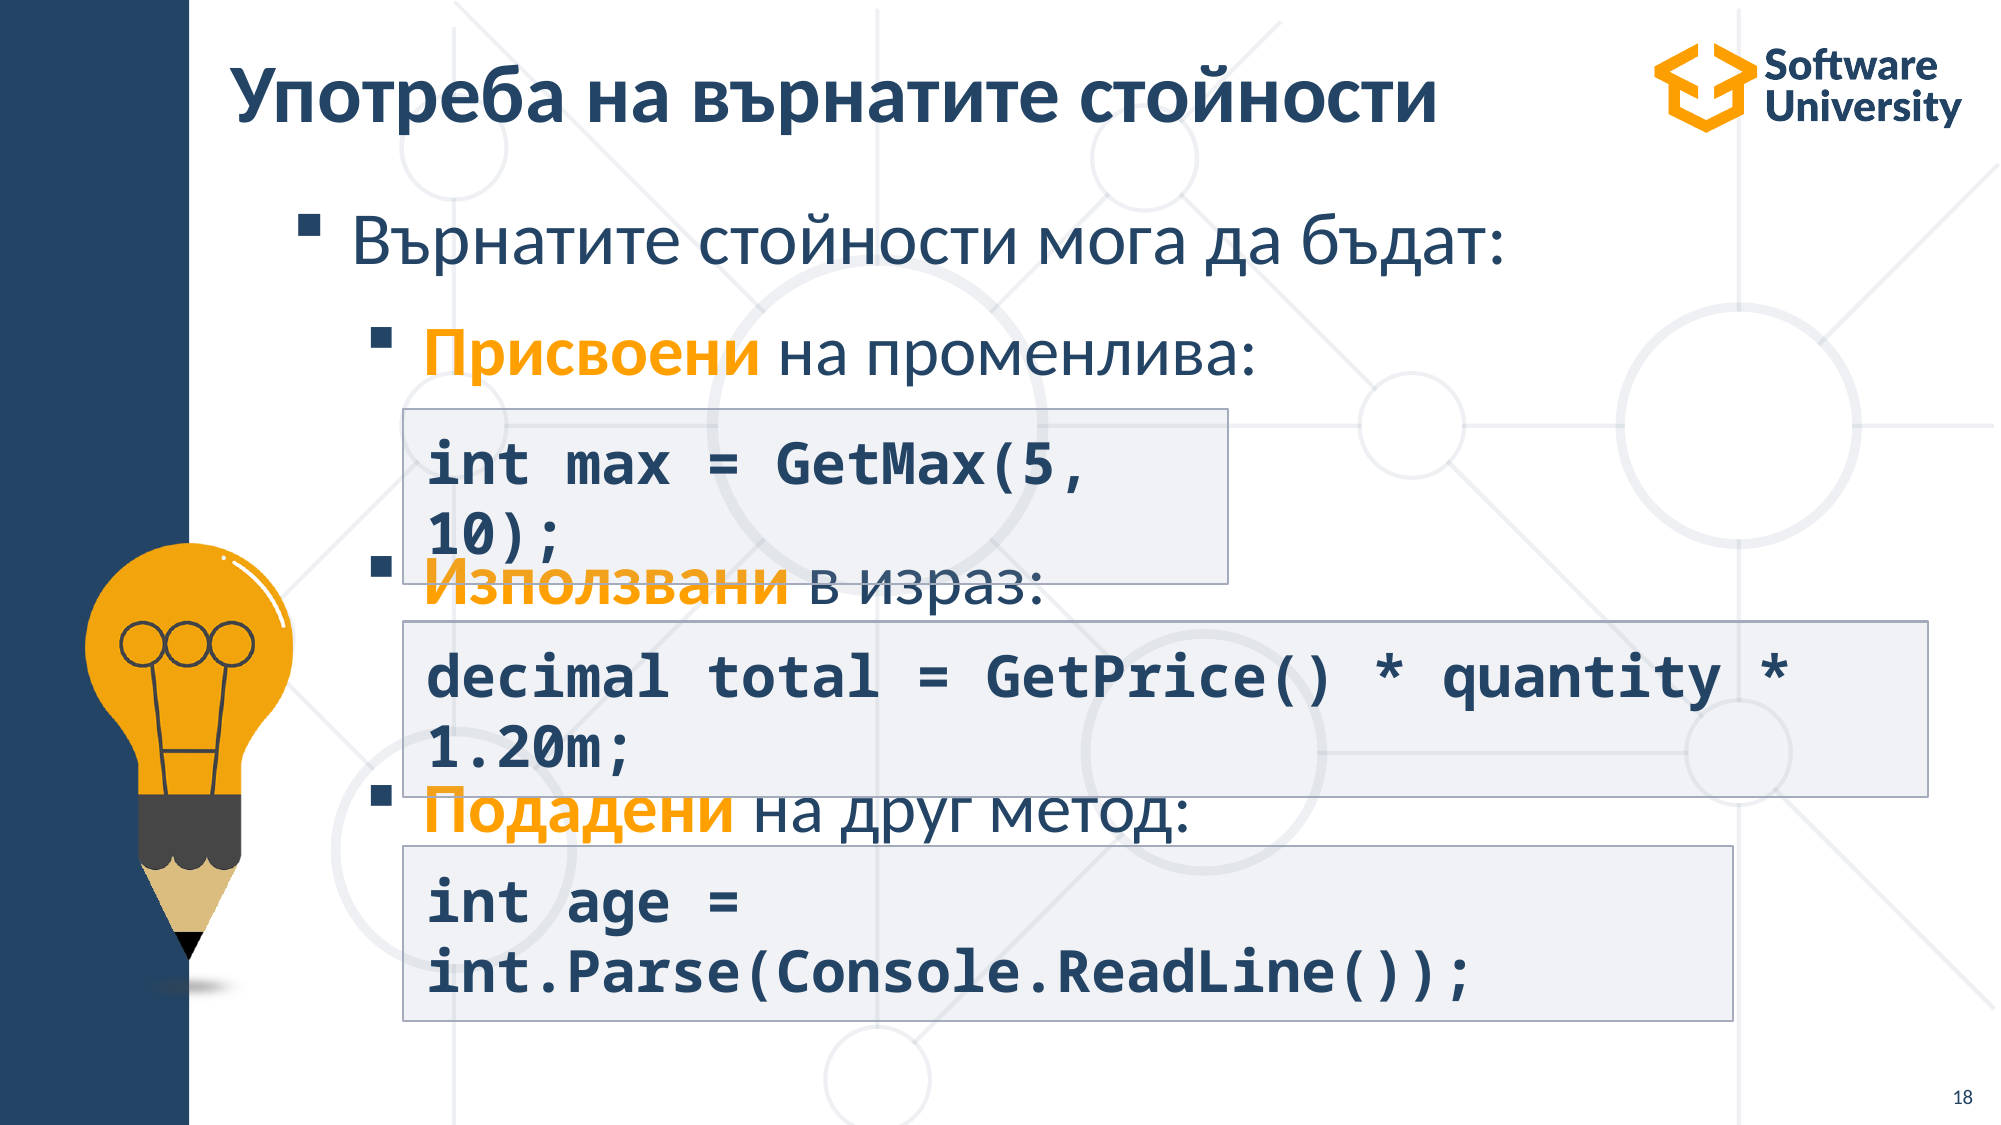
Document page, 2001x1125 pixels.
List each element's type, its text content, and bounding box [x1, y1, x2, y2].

list Върнатите стойности мога да бъдат: Присвоени на променлива: Използвани в израз: Подадени на друг метод: [274, 183, 1968, 1094]
text_box 18 [1927, 1067, 1989, 1117]
text_box decimal total = GetPrice() * quantity * 1.20m; [403, 621, 1928, 797]
text_box int max = GetMax(5, 10); [403, 408, 1228, 585]
title Употреба на върнатите стойности [212, 16, 1628, 162]
picture [1641, 31, 1973, 145]
text_box int age = int.Parse(Console.ReadLine()); [403, 845, 1734, 1022]
picture [85, 543, 274, 1003]
